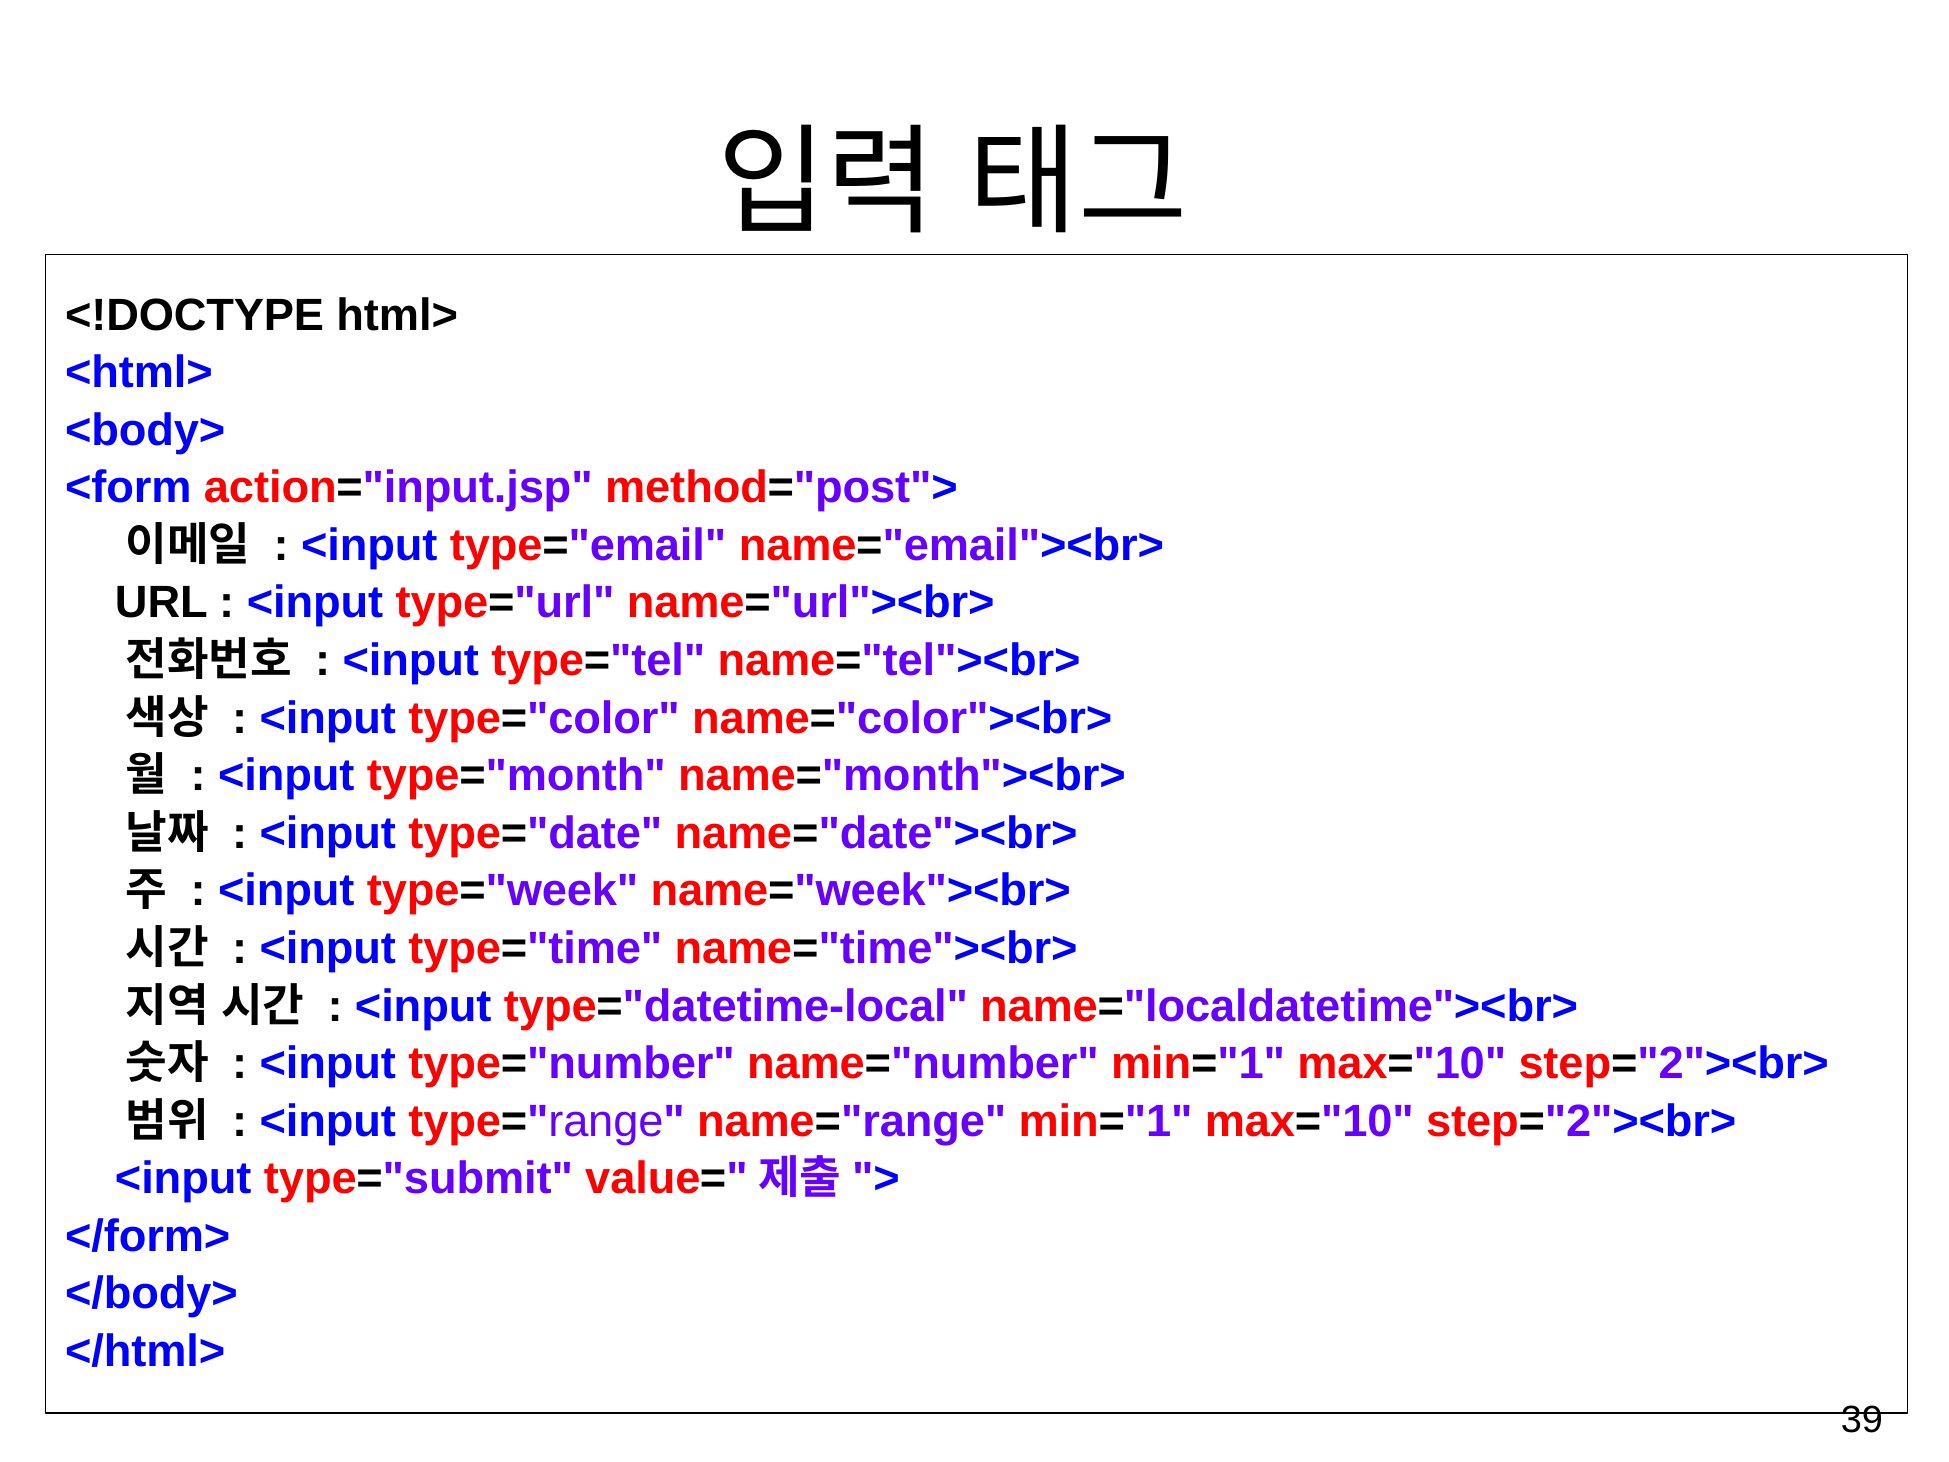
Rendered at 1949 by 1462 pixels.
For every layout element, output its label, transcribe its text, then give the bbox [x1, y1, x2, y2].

title 입력 태그 [156, 92, 1749, 254]
slide_number ‹#› [1496, 1372, 1899, 1462]
text_box <!DOCTYPE html> <html> <body> <form action="input.jsp" method="post"> 이메일 : <input type="email" name="email"><br> URL : <input type="url" name="url"><br> 전화번호 : <input type="tel" name="tel"><br> 색상 : <input type="color" name="color"><br> 월 : <input type="month" name="month"><br> 날짜 : <input type="date" name="date"><br> 주 : <input type="week" name="week"><br> 시간 : <input type="time" name="time"><br> 지역 시간 : <input type="datetime-local" name="localdatetime"><br> 숫자 : <input type="number" name="number" min="1" max="10" step="2"><br> 범위 : <input type="range" name="range" min="1" max="10" step="2"><br> <input type="submit" value="제출"> </form> </body> </html> [45, 254, 1908, 1413]
